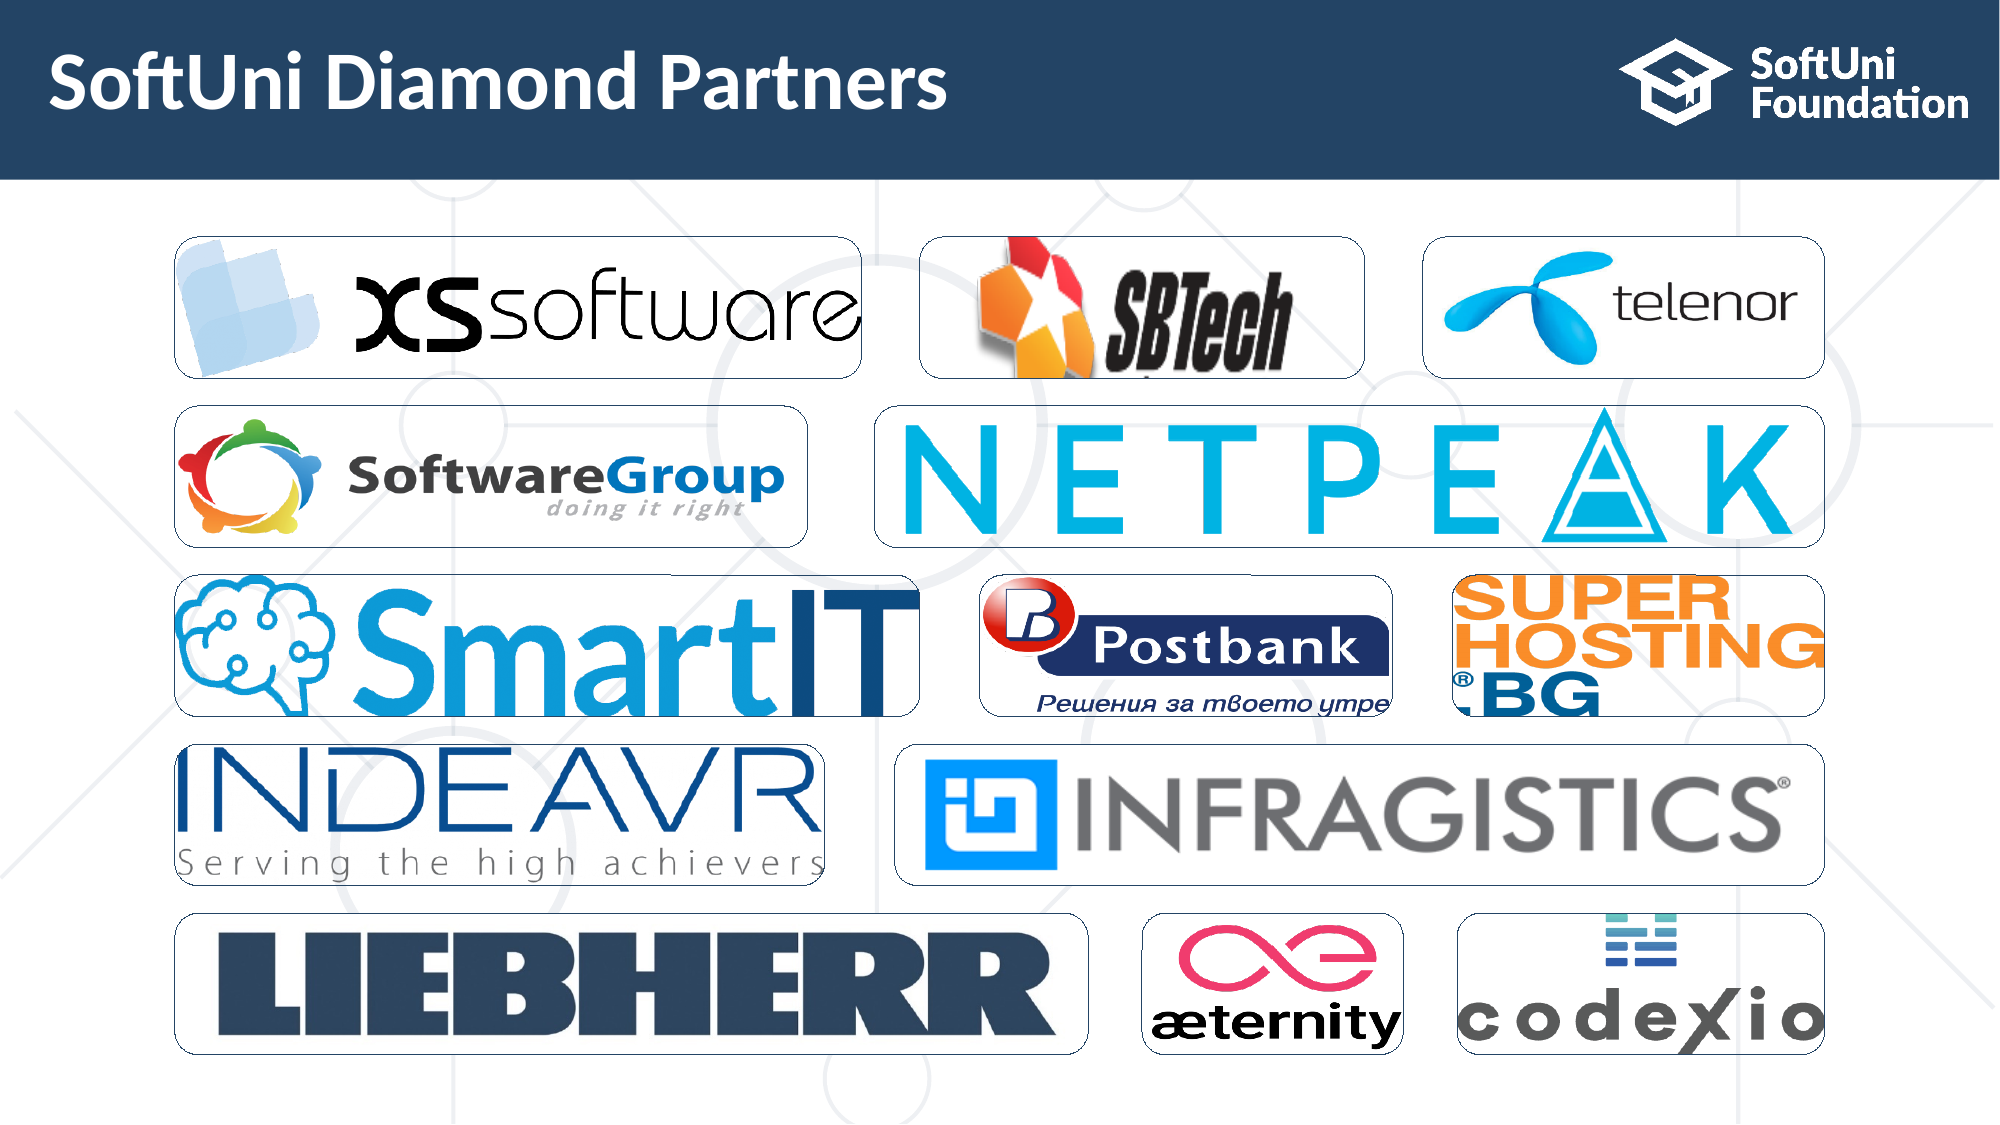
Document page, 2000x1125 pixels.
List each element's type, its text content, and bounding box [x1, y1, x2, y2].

picture [263, 615, 272, 625]
picture [174, 574, 249, 616]
picture [294, 647, 304, 656]
title SoftUni Diamond Partners [31, 16, 1591, 162]
picture [174, 912, 1089, 1055]
picture [233, 661, 242, 670]
picture [516, 642, 544, 717]
picture [466, 642, 494, 717]
picture [1141, 912, 1404, 1055]
picture [594, 678, 625, 702]
picture [174, 236, 862, 379]
picture [1618, 38, 1968, 126]
picture [174, 743, 825, 886]
picture [262, 574, 921, 717]
picture [610, 706, 633, 717]
picture [894, 743, 1825, 886]
picture [174, 405, 808, 548]
picture [174, 631, 286, 717]
picture [1422, 236, 1825, 379]
picture [873, 405, 1825, 548]
picture [1451, 574, 1825, 717]
picture [183, 585, 328, 710]
picture [1456, 912, 1825, 1055]
picture [222, 615, 231, 625]
picture [919, 236, 1365, 379]
picture [979, 574, 1393, 717]
